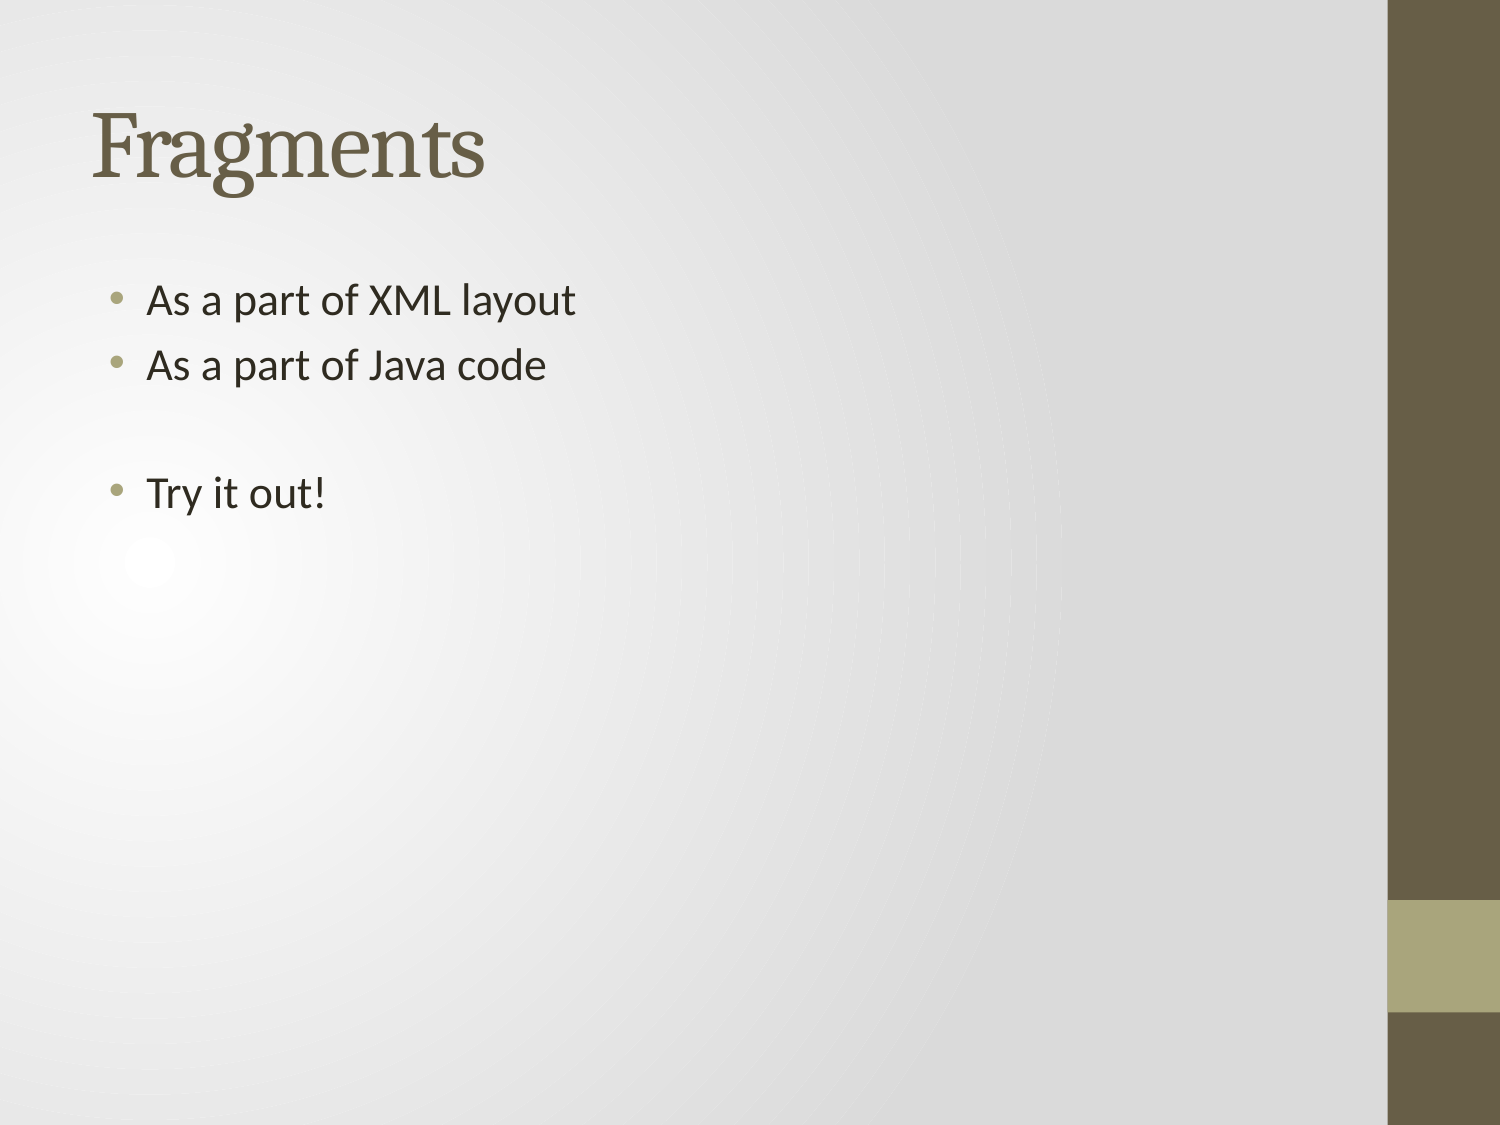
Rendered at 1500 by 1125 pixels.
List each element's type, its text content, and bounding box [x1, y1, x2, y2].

list As a part of XML layout As a part of Java code Try it out! [75, 262, 1325, 1050]
title Fragments [75, 45, 1325, 233]
